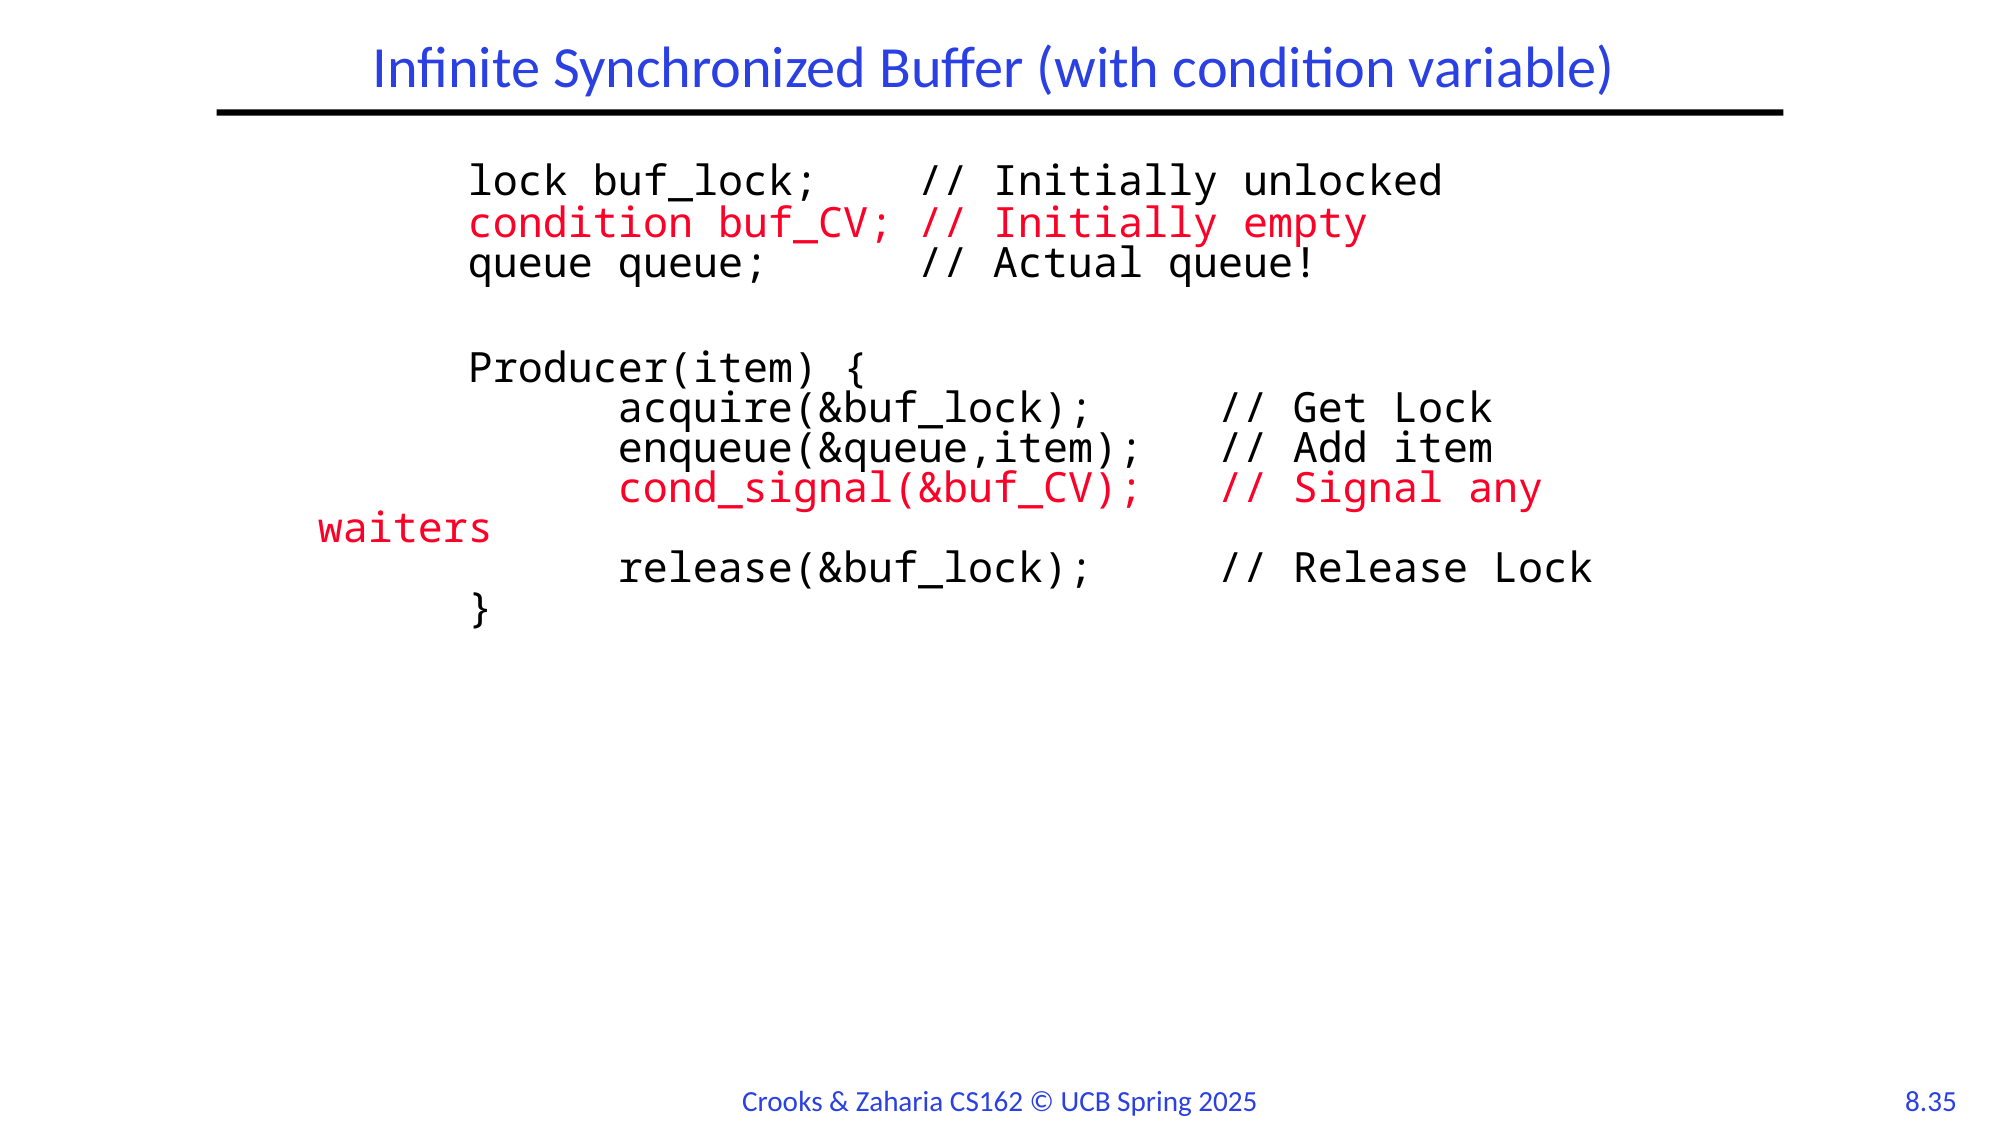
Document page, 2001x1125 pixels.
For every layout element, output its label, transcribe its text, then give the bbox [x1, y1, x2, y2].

list lock buf_lock; // Initially unlocked condition buf_CV; // Initially empty queue queue; // Actual queue! Producer(item) { acquire(&buf_lock); // Get Lock enqueue(&queue,item); // Add item cond_signal(&buf_CV); // Signal any waiters release(&buf_lock); // Release Lock } [256, 149, 1744, 1050]
title Infinite Synchronized Buffer (with condition variable) [0, 24, 1988, 113]
